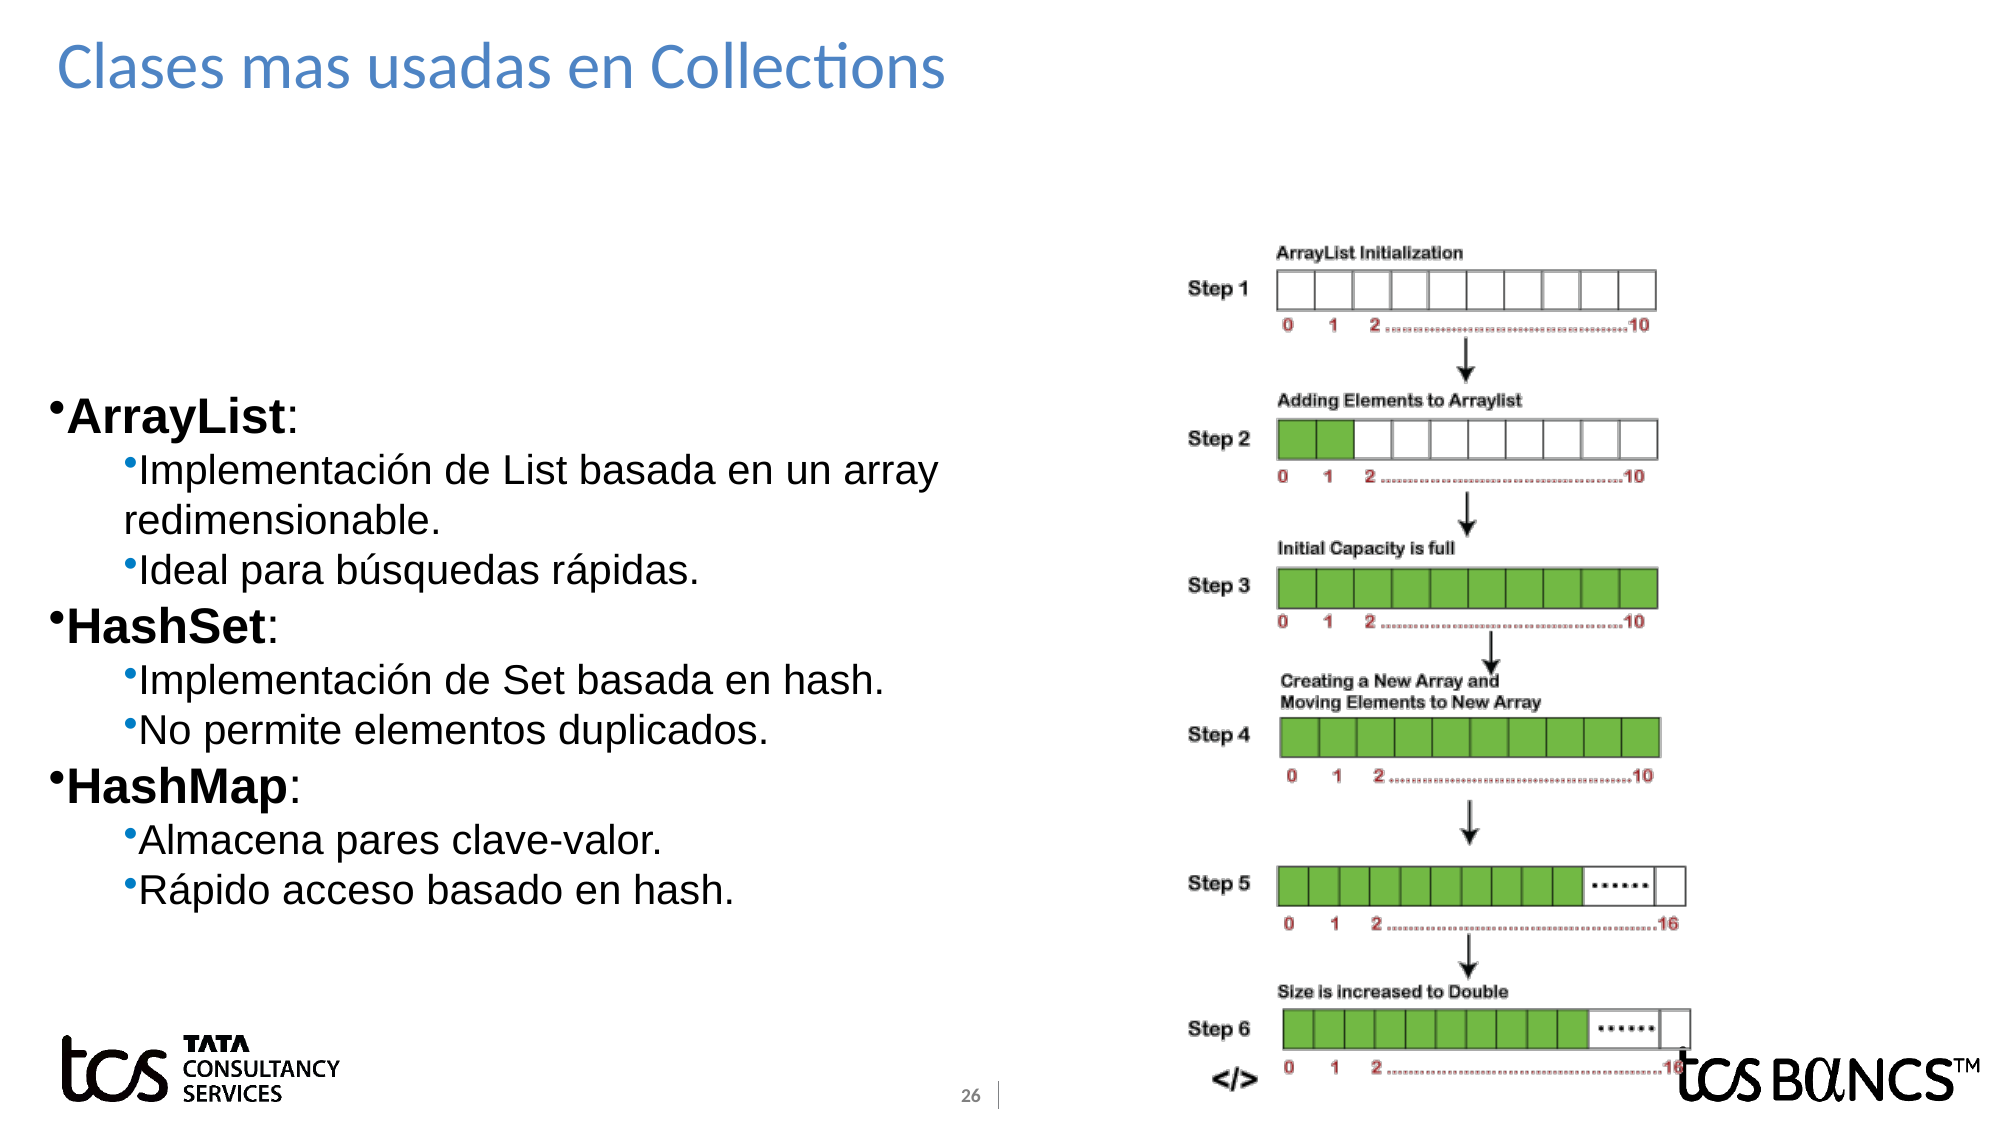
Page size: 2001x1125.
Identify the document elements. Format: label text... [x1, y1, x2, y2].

picture [1125, 240, 2000, 1125]
picture [62, 1035, 340, 1102]
list ArrayList: Implementación de List basada en un array redimensionable. Ideal para búsquedas rápidas. HashSet: Implementación de Set basada en hash. No permite elementos duplicados. HashMap: Almacena pares clave-valor. Rápido acceso basado en hash. [33, 344, 979, 997]
title Clases mas usadas en Collections [42, 23, 1768, 145]
